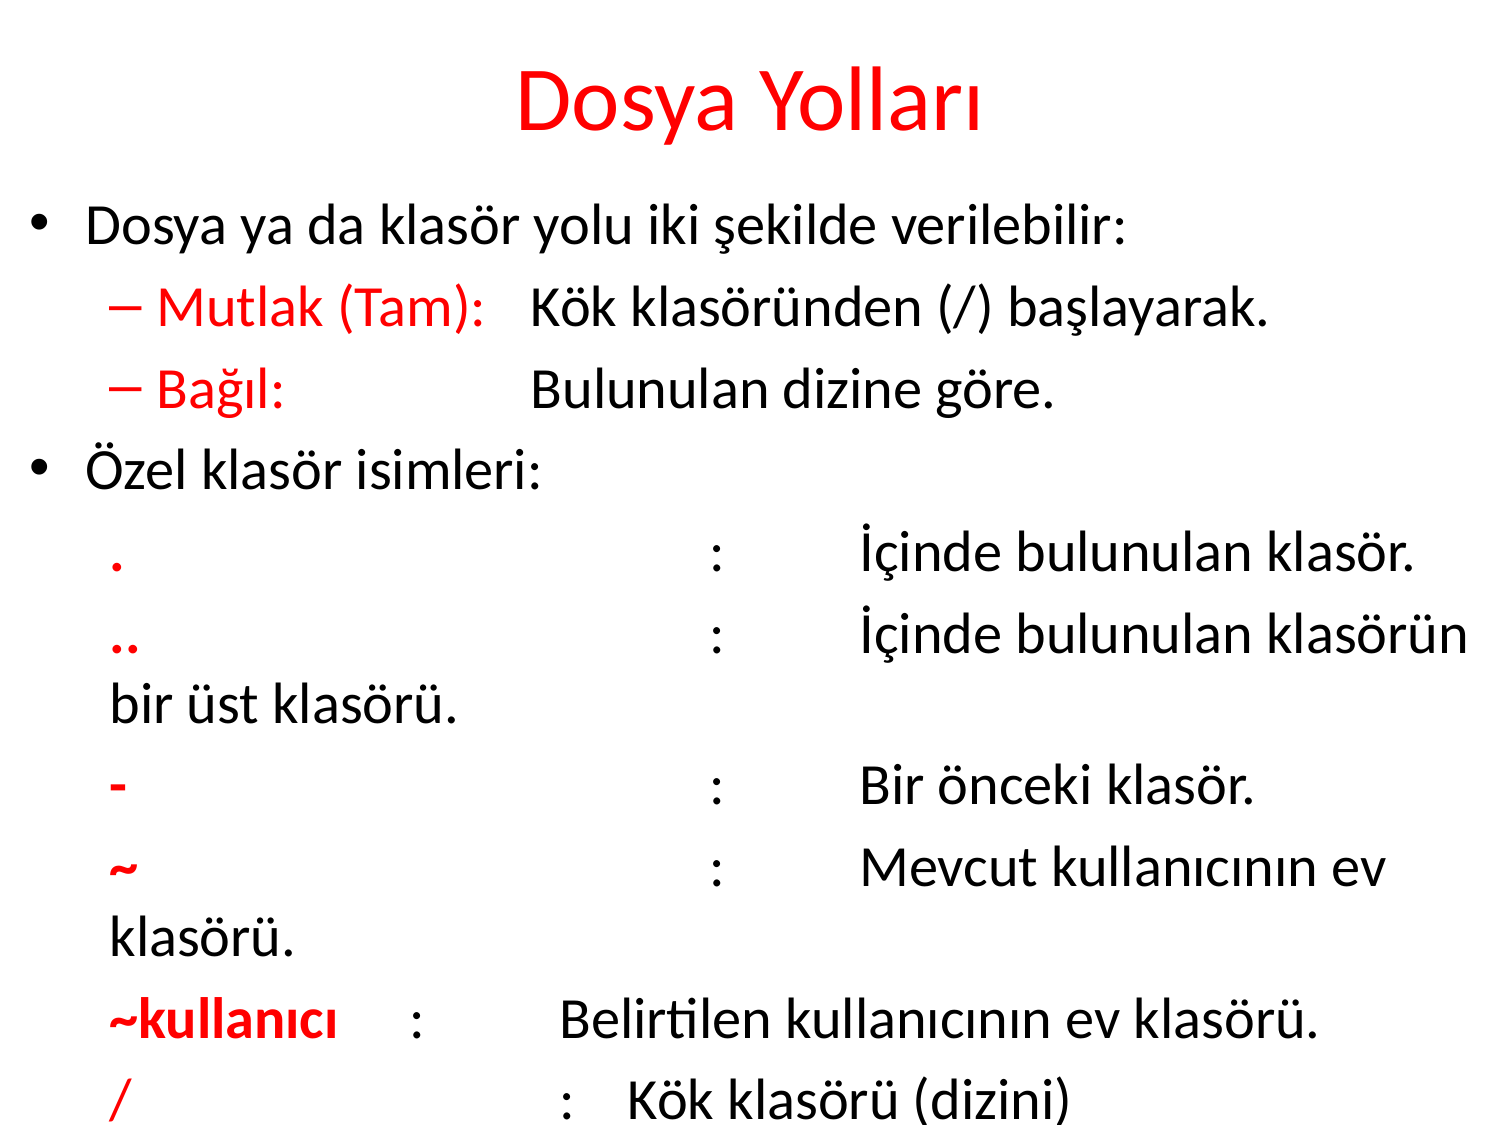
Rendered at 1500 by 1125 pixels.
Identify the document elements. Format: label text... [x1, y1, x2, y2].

title Dosya Yolları [0, 0, 1500, 178]
list Dosya ya da klasör yolu iki şekilde verilebilir: Mutlak (Tam): Kök klasöründen (/) başlayarak. Bağıl: Bulunulan dizine göre. Özel klasör isimleri: . : İçinde bulunulan klasör. .. : İçinde bulunulan klasörün bir üst klasörü. - : Bir önceki klasör. ~ : Mevcut kullanıcının ev klasörü. ~kullanıcı : Belirtilen kullanıcının ev klasörü. / : Kök klasörü (dizini) [0, 178, 1500, 1125]
